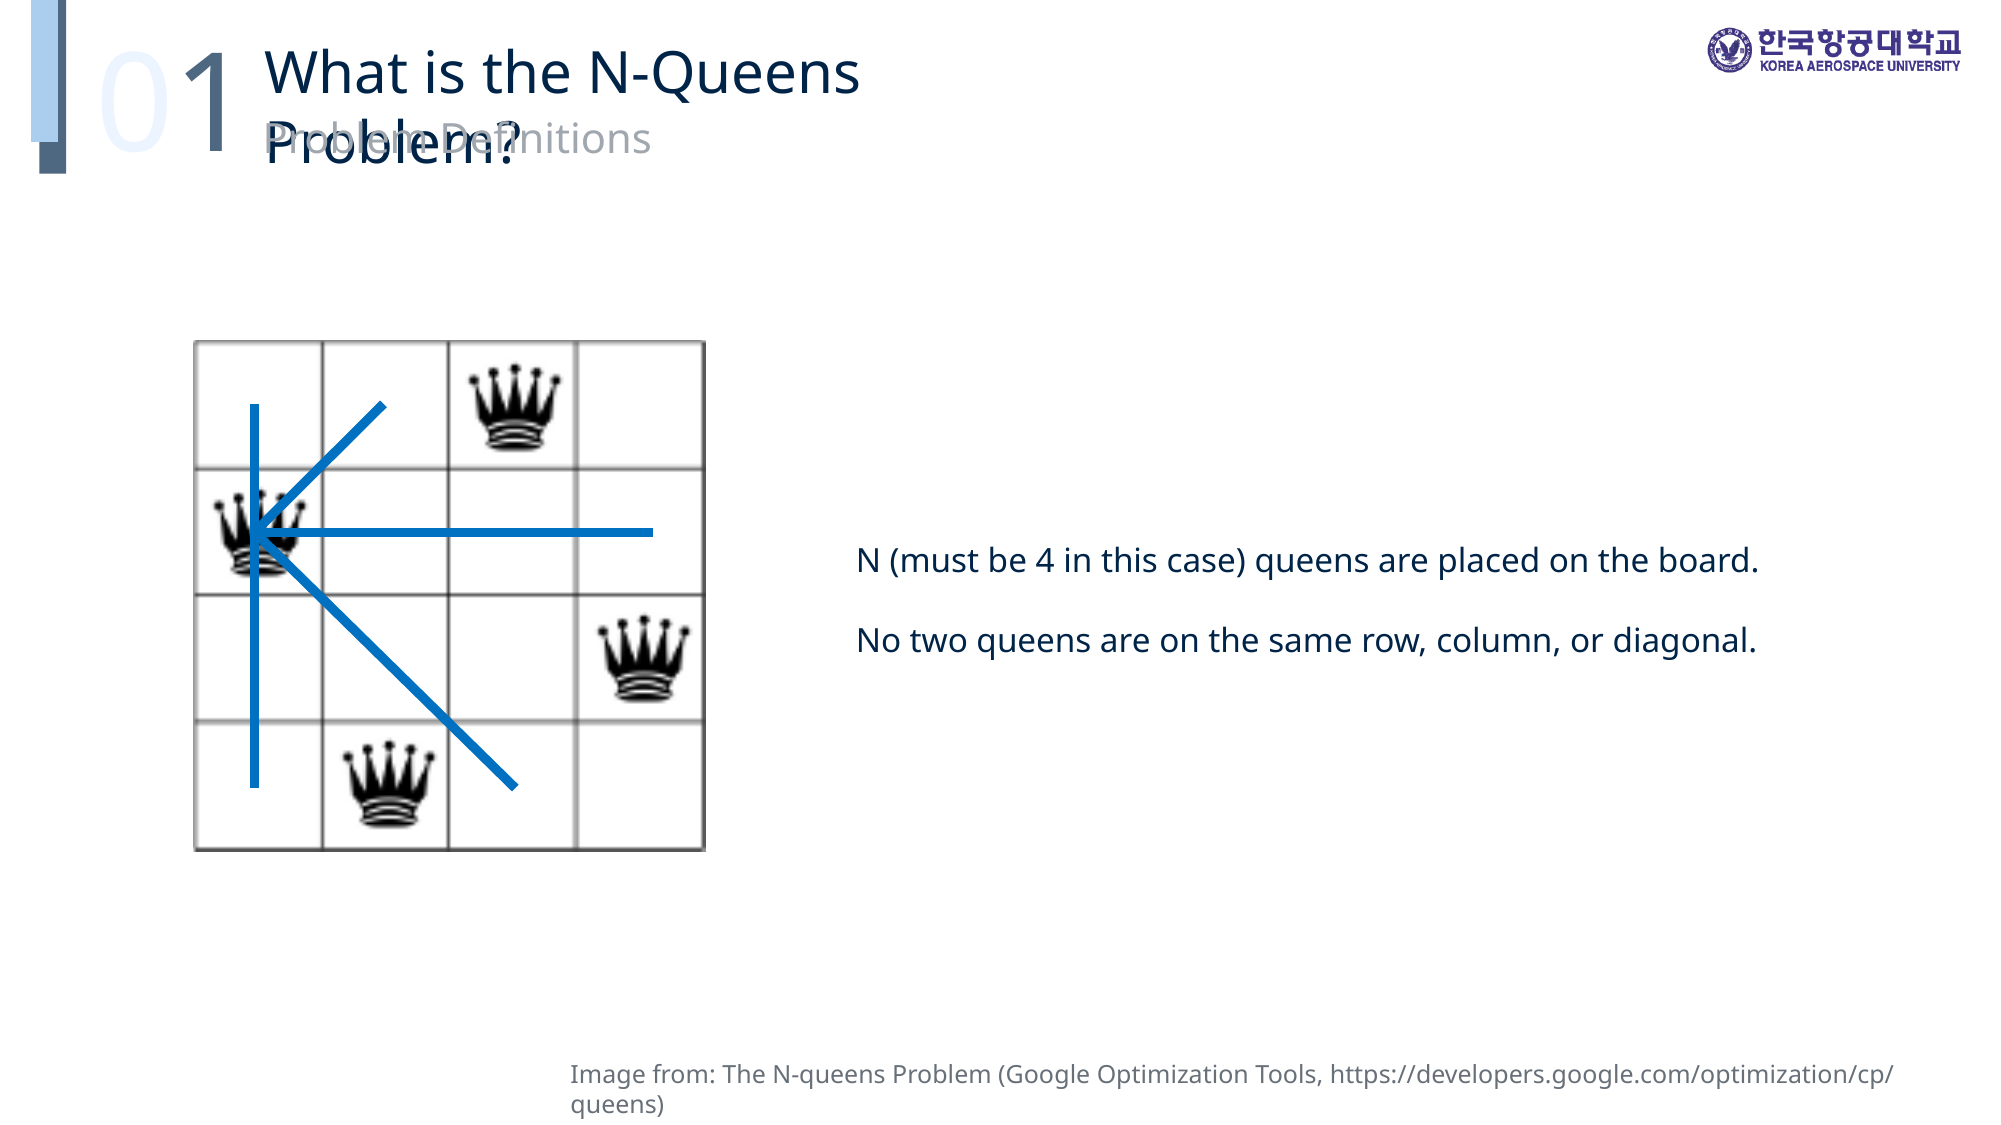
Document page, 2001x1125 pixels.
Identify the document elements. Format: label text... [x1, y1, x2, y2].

text_box N (must be 4 in this case) queens are placed on the board. No two queens are on the same row, column, or diagonal. [841, 532, 1807, 667]
text_box Image from: The N-queens Problem (Google Optimization Tools, https://developers.google.com/optimization/cp/queens) [555, 1051, 1975, 1125]
picture [1702, 12, 1975, 85]
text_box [30, 0, 1123, 188]
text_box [254, 532, 516, 789]
picture [193, 340, 706, 852]
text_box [254, 403, 384, 532]
